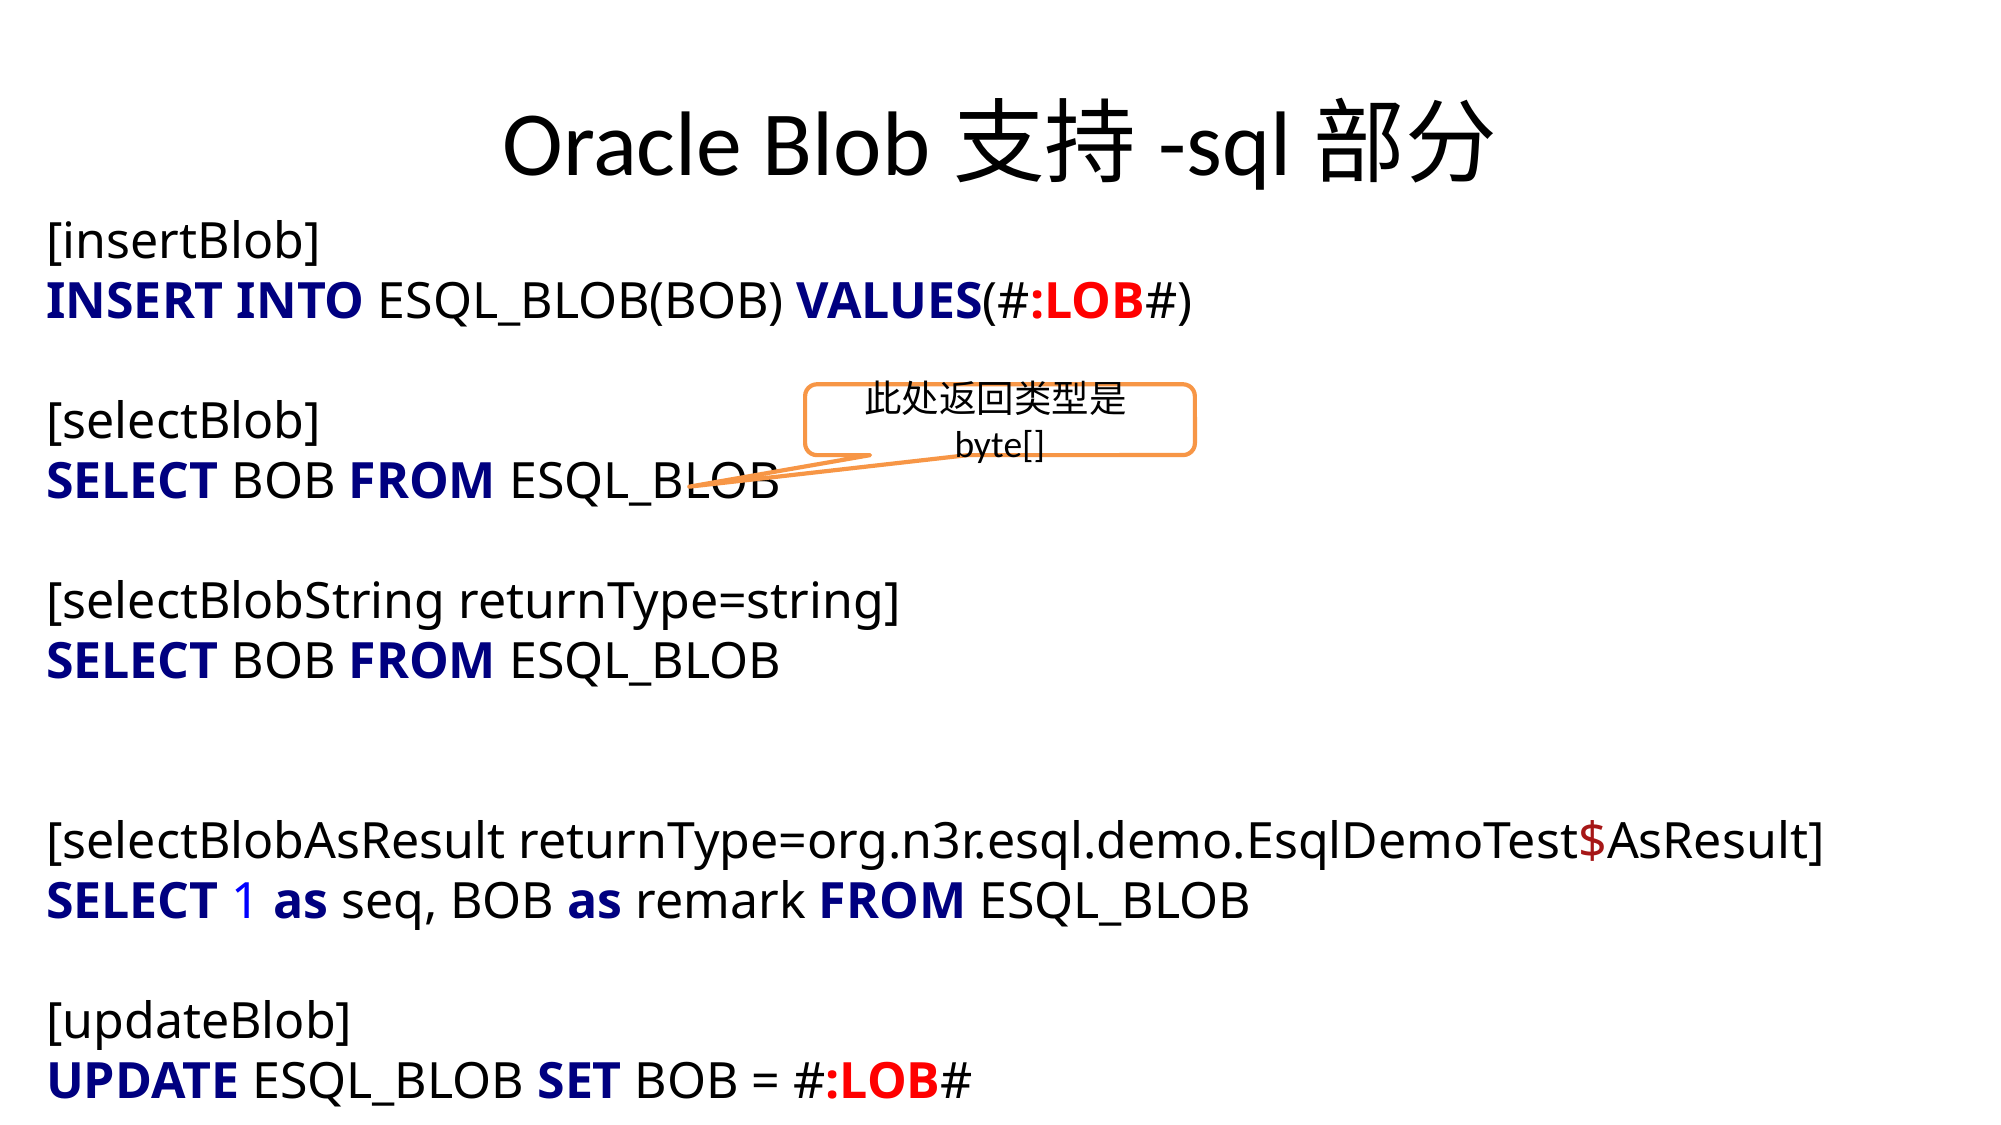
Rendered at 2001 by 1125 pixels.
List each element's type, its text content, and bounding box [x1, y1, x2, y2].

text_box 此处返回类型是byte[] [687, 382, 1198, 489]
text_box [insertBlob] INSERT INTO ESQL_BLOB(BOB) VALUES(#:LOB#) [selectBlob] SELECT BOB FROM ESQL_BLOB [selectBlobString returnType=string] SELECT BOB FROM ESQL_BLOB [selectBlobAsResult returnType=org.n3r.esql.demo.EsqlDemoTest$AsResult] SELECT 1 as seq, BOB as remark FROM ESQL_BLOB [updateBlob] UPDATE ESQL_BLOB SET BOB = #:LOB# [31, 201, 1875, 1116]
title Oracle Blob支持-sql部分 [99, 45, 1900, 233]
